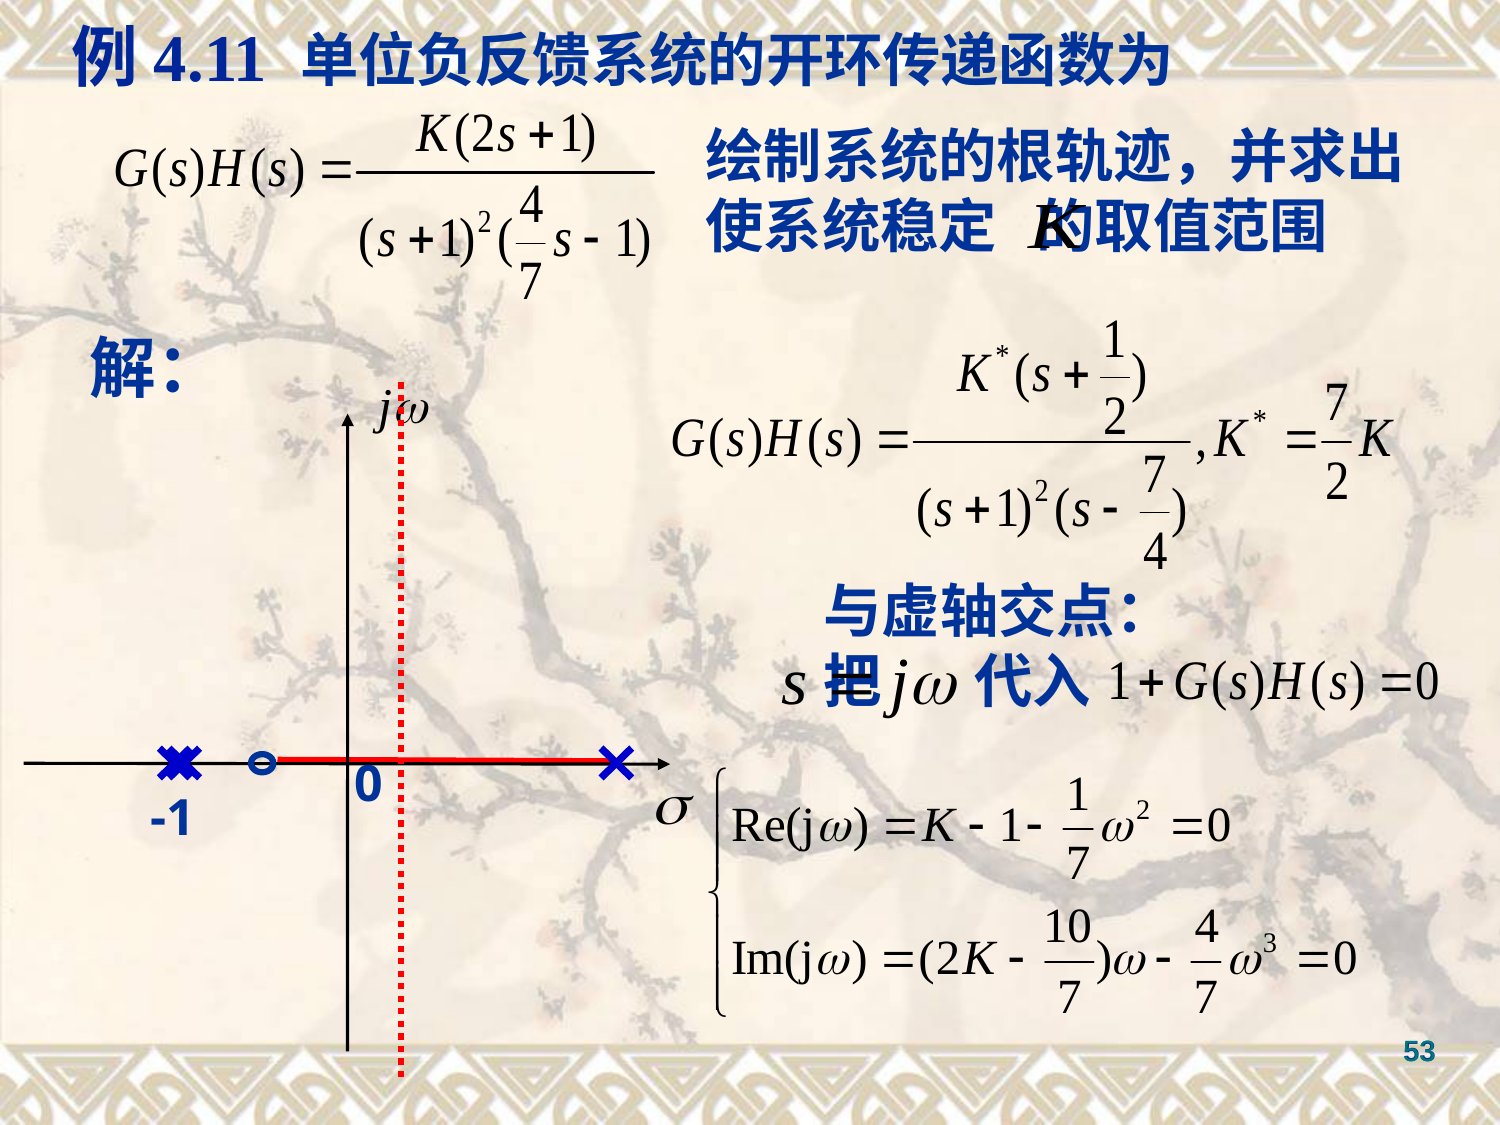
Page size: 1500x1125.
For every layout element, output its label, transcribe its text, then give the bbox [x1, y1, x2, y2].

slide_number 53 [1074, 1024, 1451, 1103]
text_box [23, 381, 707, 1083]
text_box 解： [75, 322, 278, 380]
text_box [711, 565, 1450, 737]
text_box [62, 6, 1426, 314]
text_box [711, 757, 1369, 1029]
picture [0, 0, 1500, 1125]
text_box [663, 302, 1410, 584]
